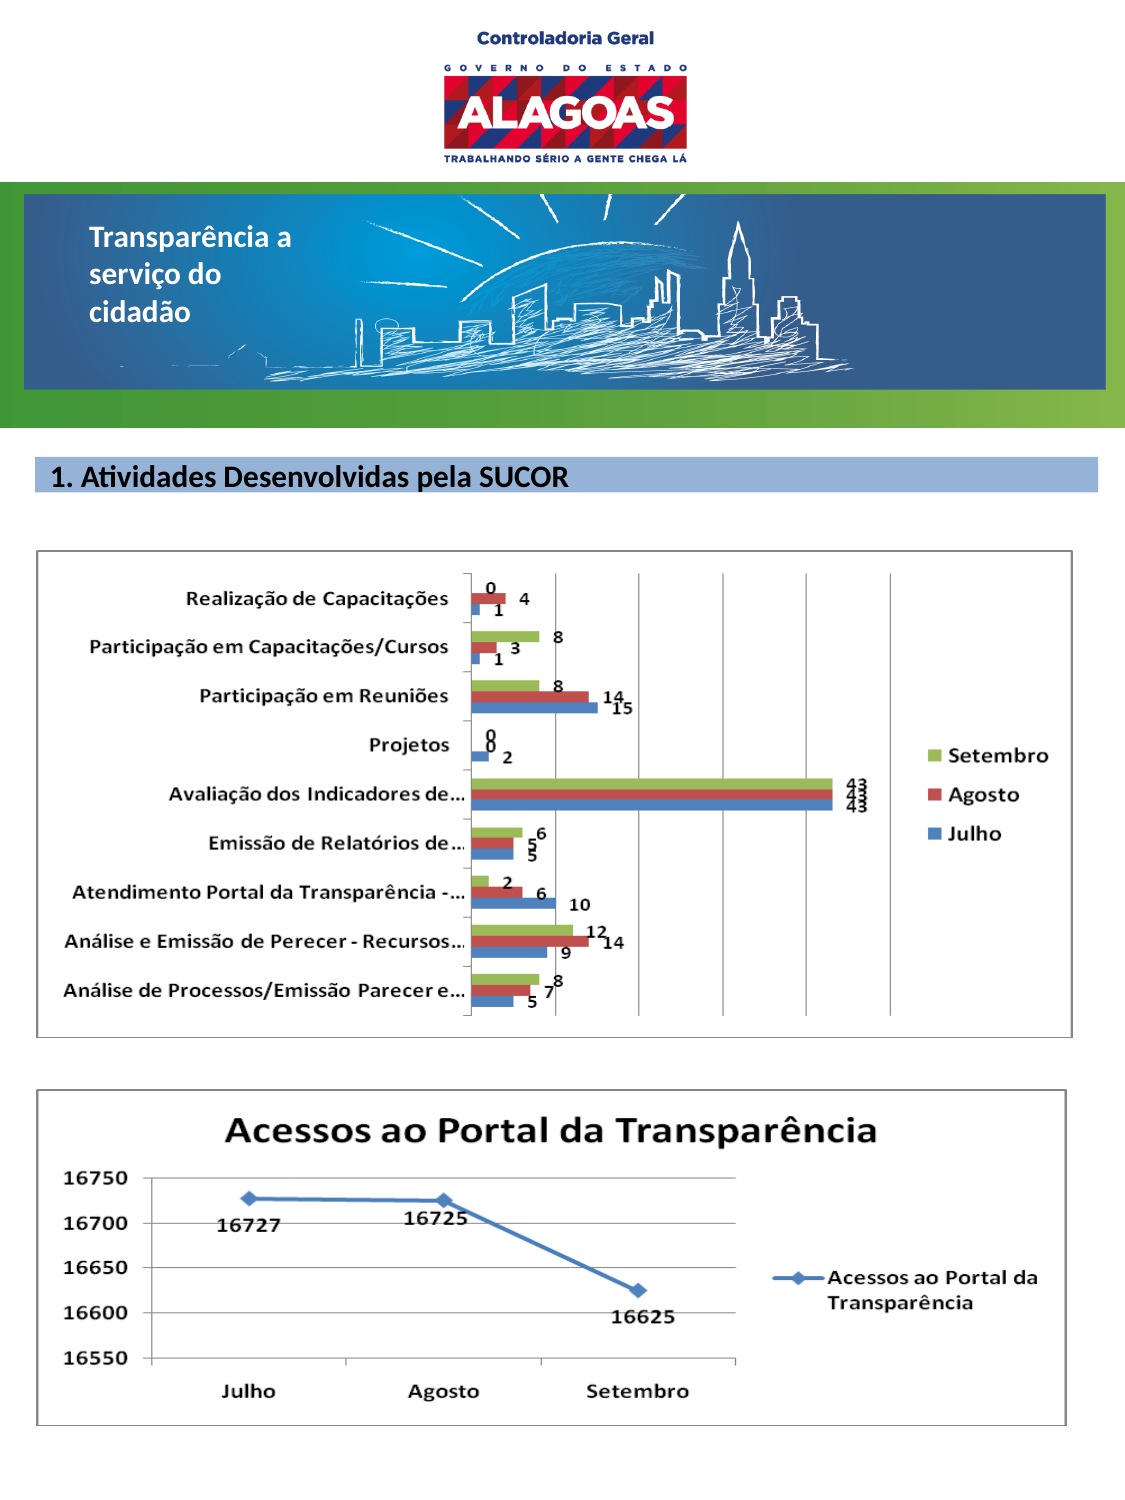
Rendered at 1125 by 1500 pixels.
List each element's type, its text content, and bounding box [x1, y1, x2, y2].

picture [428, 17, 699, 173]
text_box 1. Atividades Desenvolvidas pela SUCOR [33, 455, 1100, 494]
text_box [0, 182, 1125, 428]
picture [34, 550, 1073, 1039]
picture [34, 1089, 1067, 1427]
